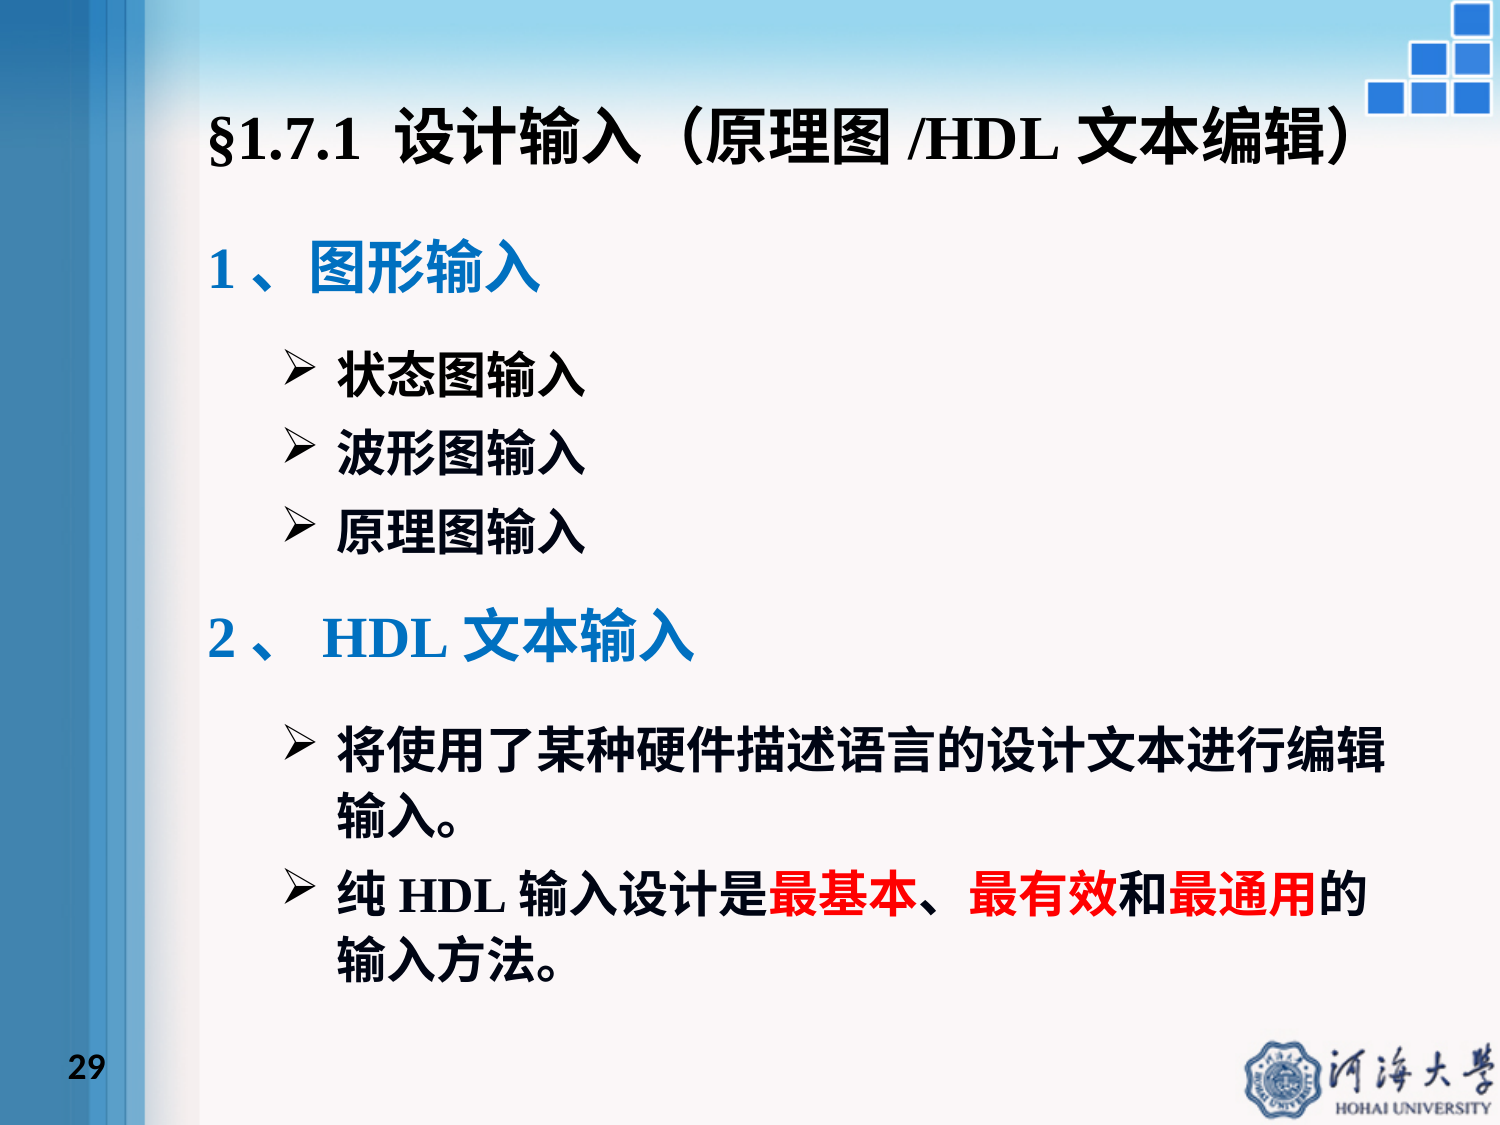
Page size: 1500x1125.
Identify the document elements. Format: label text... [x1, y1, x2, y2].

text_box 1、图形输入 [192, 223, 1447, 308]
text_box 29 [53, 1035, 148, 1103]
text_box 状态图输入 波形图输入 原理图输入 [265, 329, 1471, 568]
text_box 2、HDL文本输入 [192, 591, 1447, 677]
picture [0, 0, 1500, 1125]
text_box 将使用了某种硬件描述语言的设计文本进行编辑输入。 纯HDL输入设计是最基本、最有效和最通用的输入方法。 [265, 705, 1424, 997]
text_box §1.7.1 设计输入（原理图/HDL文本编辑） [112, 89, 1483, 179]
